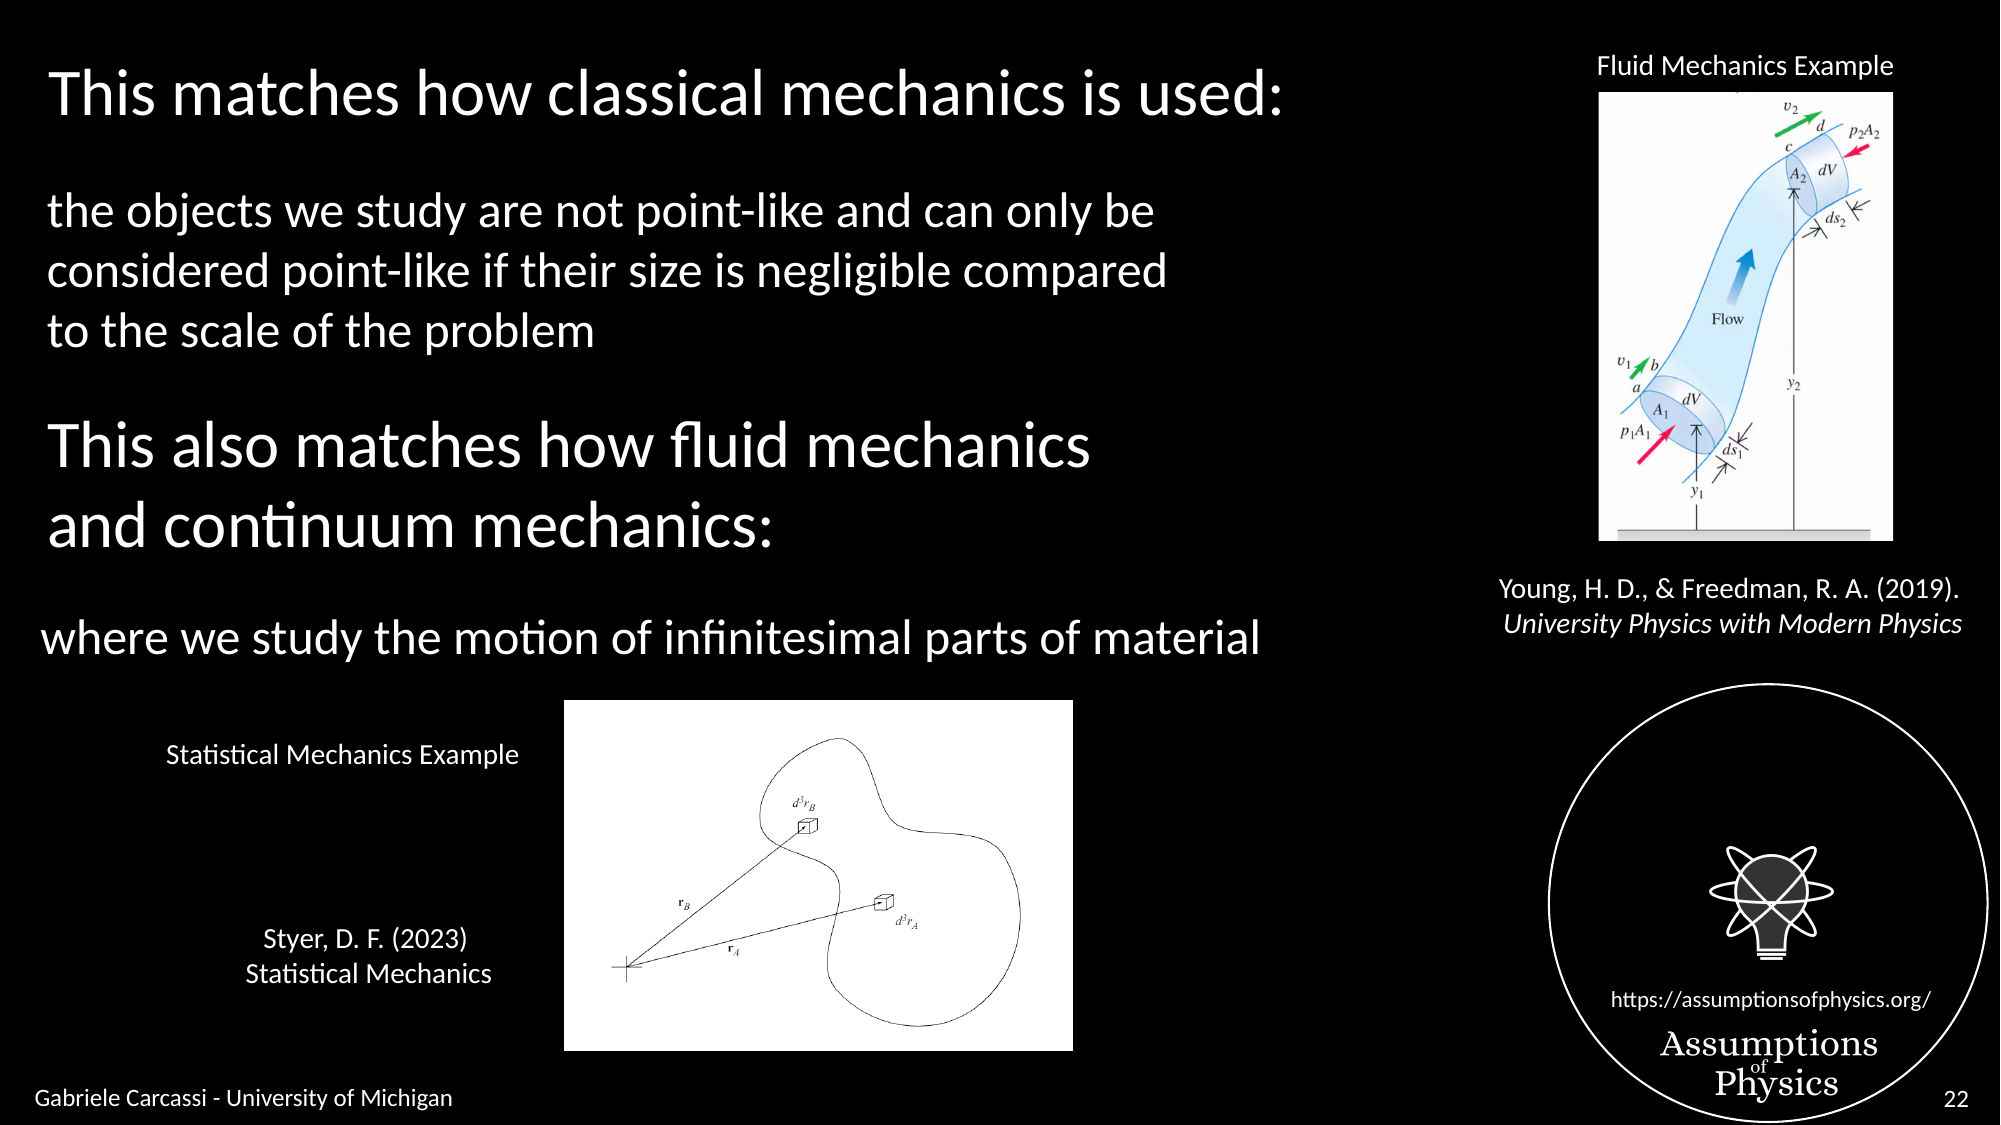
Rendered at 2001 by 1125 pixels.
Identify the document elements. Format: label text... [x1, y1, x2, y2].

text_box This also matches how fluid mechanics and continuum mechanics: [32, 393, 1123, 569]
picture [1660, 1029, 1877, 1103]
slide_number 22 [1893, 1078, 1985, 1116]
text_box Statistical Mechanics Example [151, 728, 535, 778]
text_box Young, H. D., & Freedman, R. A. (2019). University Physics with Modern Physics [1484, 562, 1983, 648]
text_box This matches how classical mechanics is used: [33, 41, 1301, 137]
text_box Styer, D. F. (2023) Statistical Mechanics [224, 911, 507, 997]
picture [1598, 92, 1894, 541]
text_box where we study the motion of infinitesimal parts of material [25, 597, 1277, 673]
footer Gabriele Carcassi - University of Michigan [19, 1077, 999, 1116]
text_box Fluid Mechanics Example [1582, 39, 1910, 89]
text_box the objects we study are not point-like and can only be considered point-like if their size is negligible compared to the scale of the problem [32, 170, 1195, 365]
picture [564, 700, 1073, 1051]
picture [1709, 846, 1834, 960]
